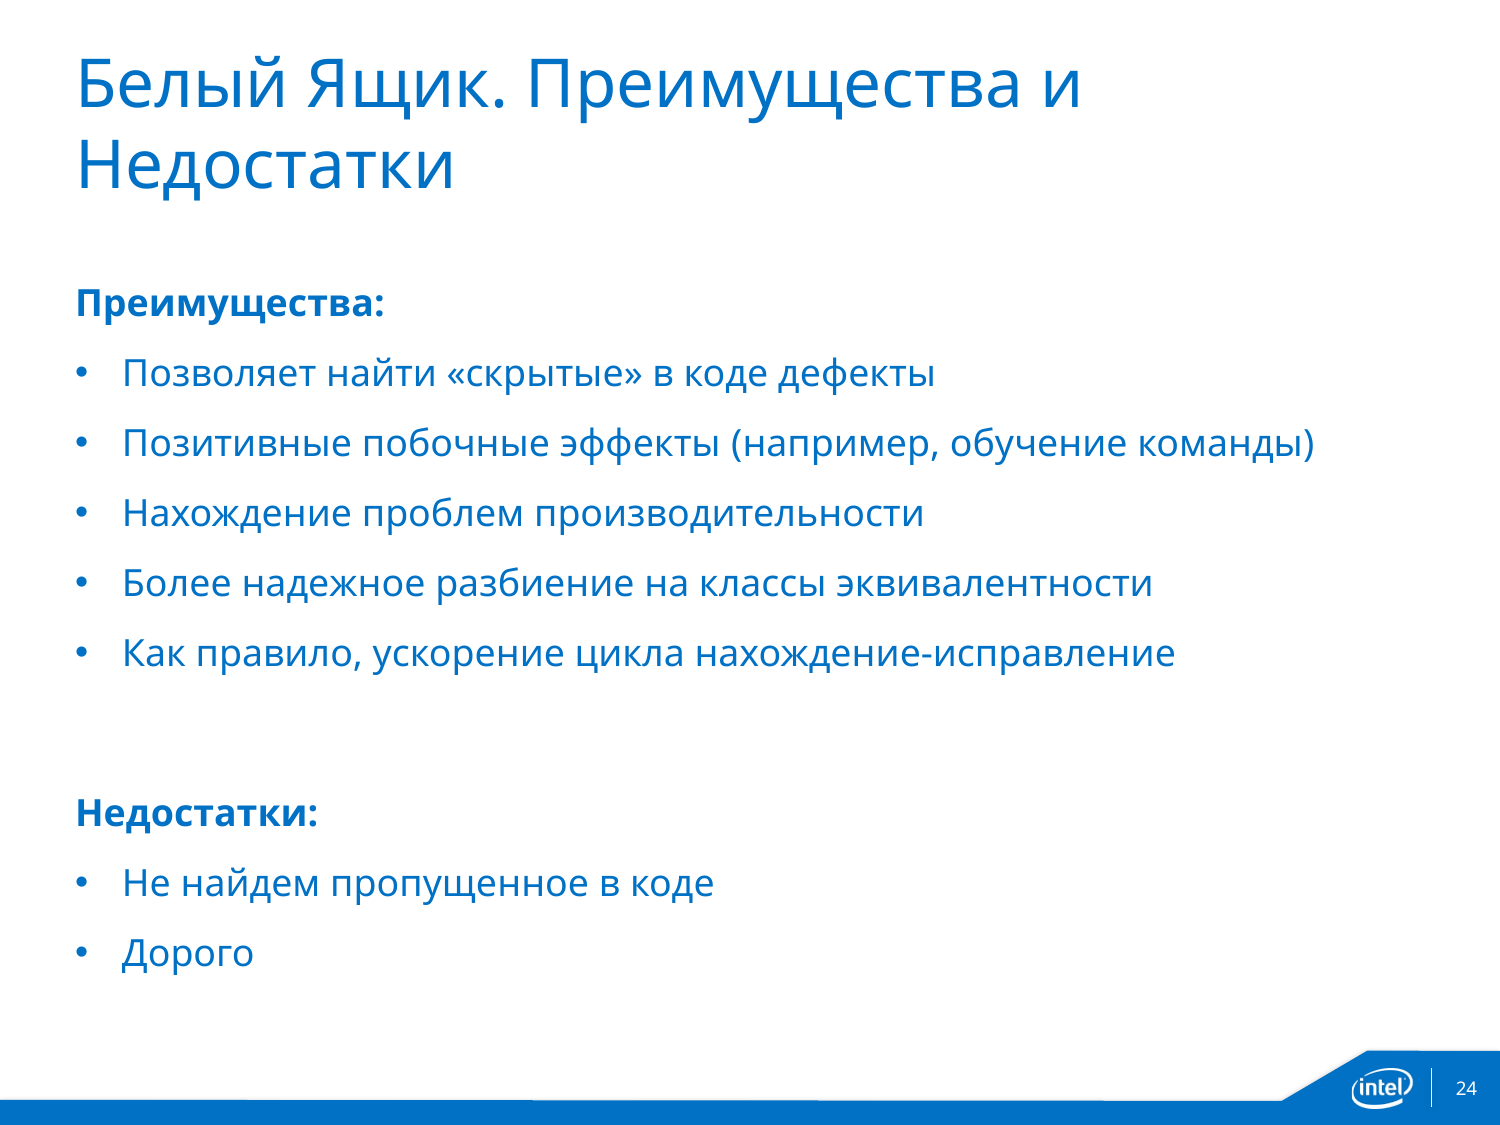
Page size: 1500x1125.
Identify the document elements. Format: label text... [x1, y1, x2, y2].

list Преимущества: Позволяет найти «скрытые» в коде дефекты Позитивные побочные эффекты (например, обучение команды) Нахождение проблем производительности Более надежное разбиение на классы эквивалентности Как правило, ускорение цикла нахождение-исправление Недостатки: Не найдем пропущенное в коде Дорого [75, 278, 1425, 1022]
slide_number 24 [1127, 1059, 1478, 1119]
title Белый Ящик. Преимущества и Недостатки [75, 40, 1425, 203]
